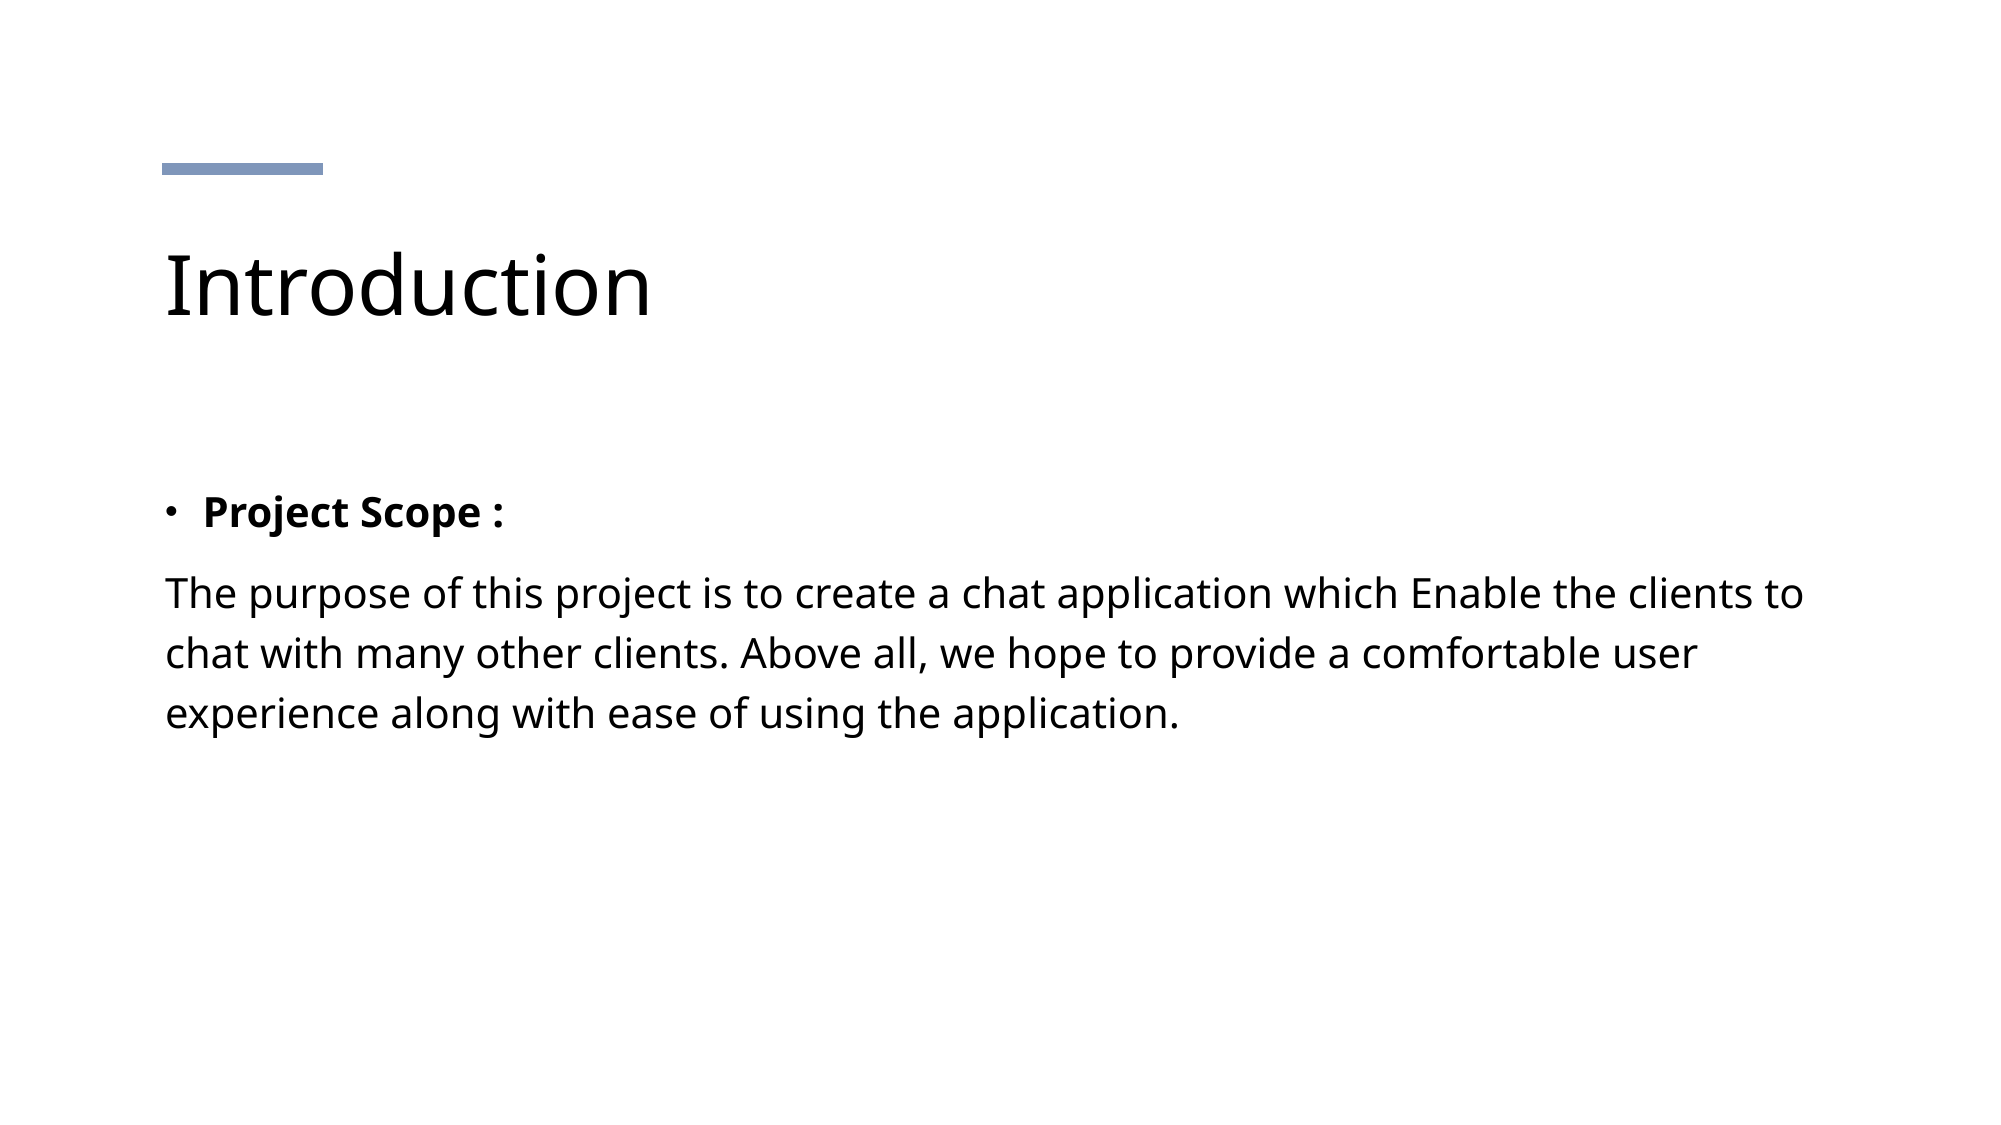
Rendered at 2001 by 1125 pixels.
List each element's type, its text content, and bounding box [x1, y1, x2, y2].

list Project Scope : The purpose of this project is to create a chat application which Enable the clients to chat with many other clients. Above all, we hope to provide a comfortable user experience along with ease of using the application. [150, 468, 1850, 975]
title Introduction [150, 224, 1850, 441]
